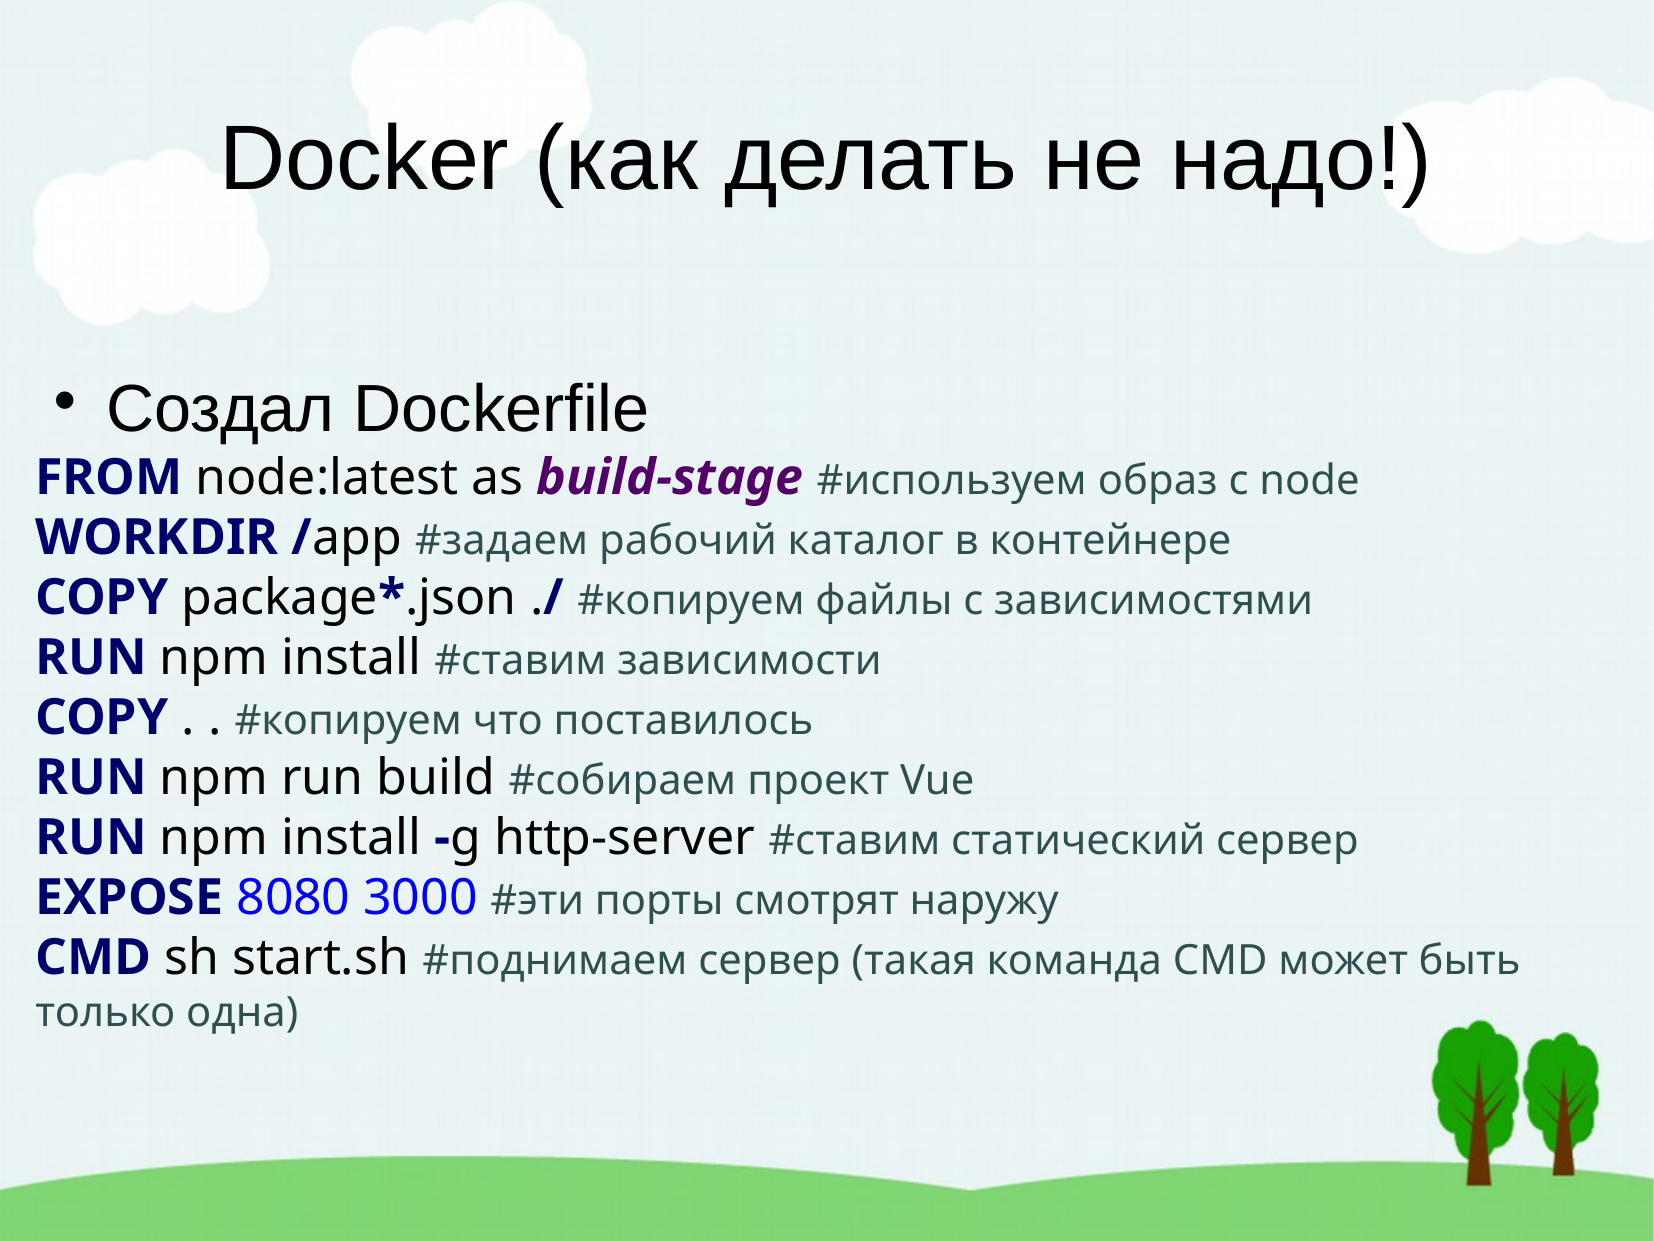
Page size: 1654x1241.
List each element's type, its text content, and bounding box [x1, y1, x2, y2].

picture [0, 0, 1654, 1241]
text_box Docker (как делать не надо!) [82, 49, 1571, 256]
text_box Создал Dockerfile FROM node:latest as build-stage #используем образ с node WORKDIR /app #задаем рабочий каталог в контейнере COPY package*.json ./ #копируем файлы с зависимостями RUN npm install #ставим зависимости COPY . . #копируем что поставилось RUN npm run build #собираем проект Vue RUN npm install -g http-server #ставим статический сервер EXPOSE 8080 3000 #эти порты смотрят наружу CMD sh start.sh #поднимаем сервер (такая команда CMD может быть только одна) [35, 290, 1654, 1193]
